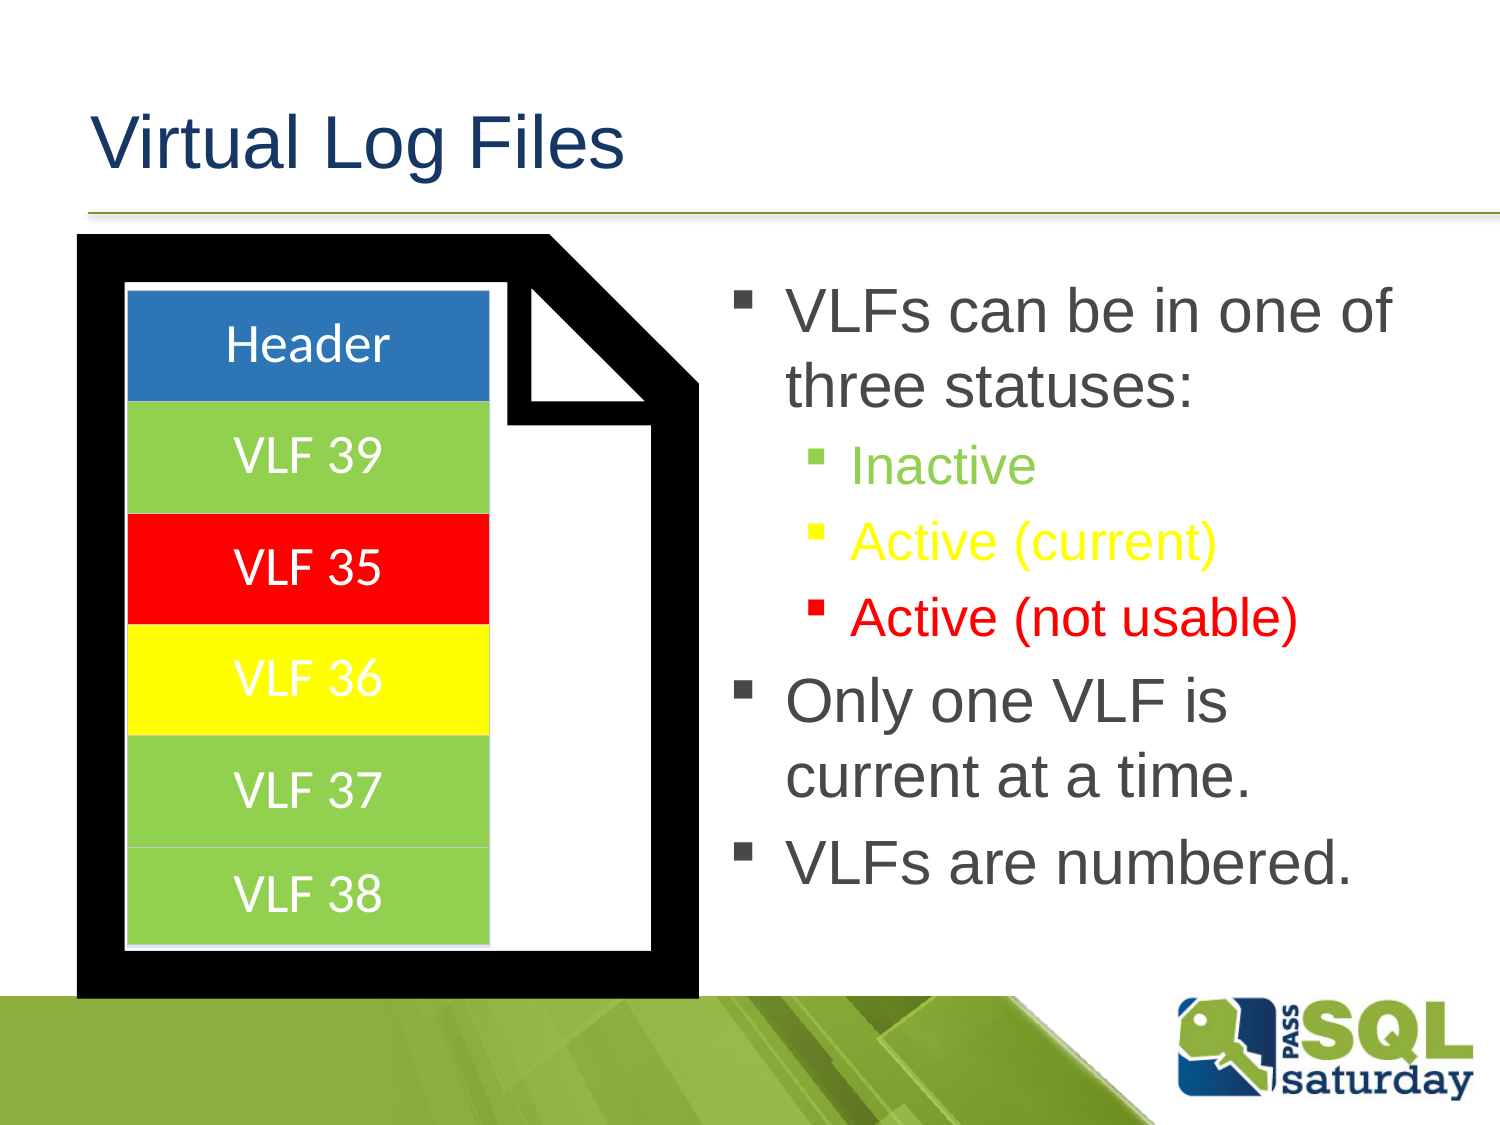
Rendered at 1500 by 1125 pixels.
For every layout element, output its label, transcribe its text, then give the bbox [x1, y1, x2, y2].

list VLFs can be in one of three statuses: Inactive Active (current) Active (not usable) Only one VLF is current at a time. VLFs are numbered. [714, 262, 1425, 1005]
title Virtual Log Files [75, 45, 1425, 233]
picture [0, 232, 1483, 1125]
